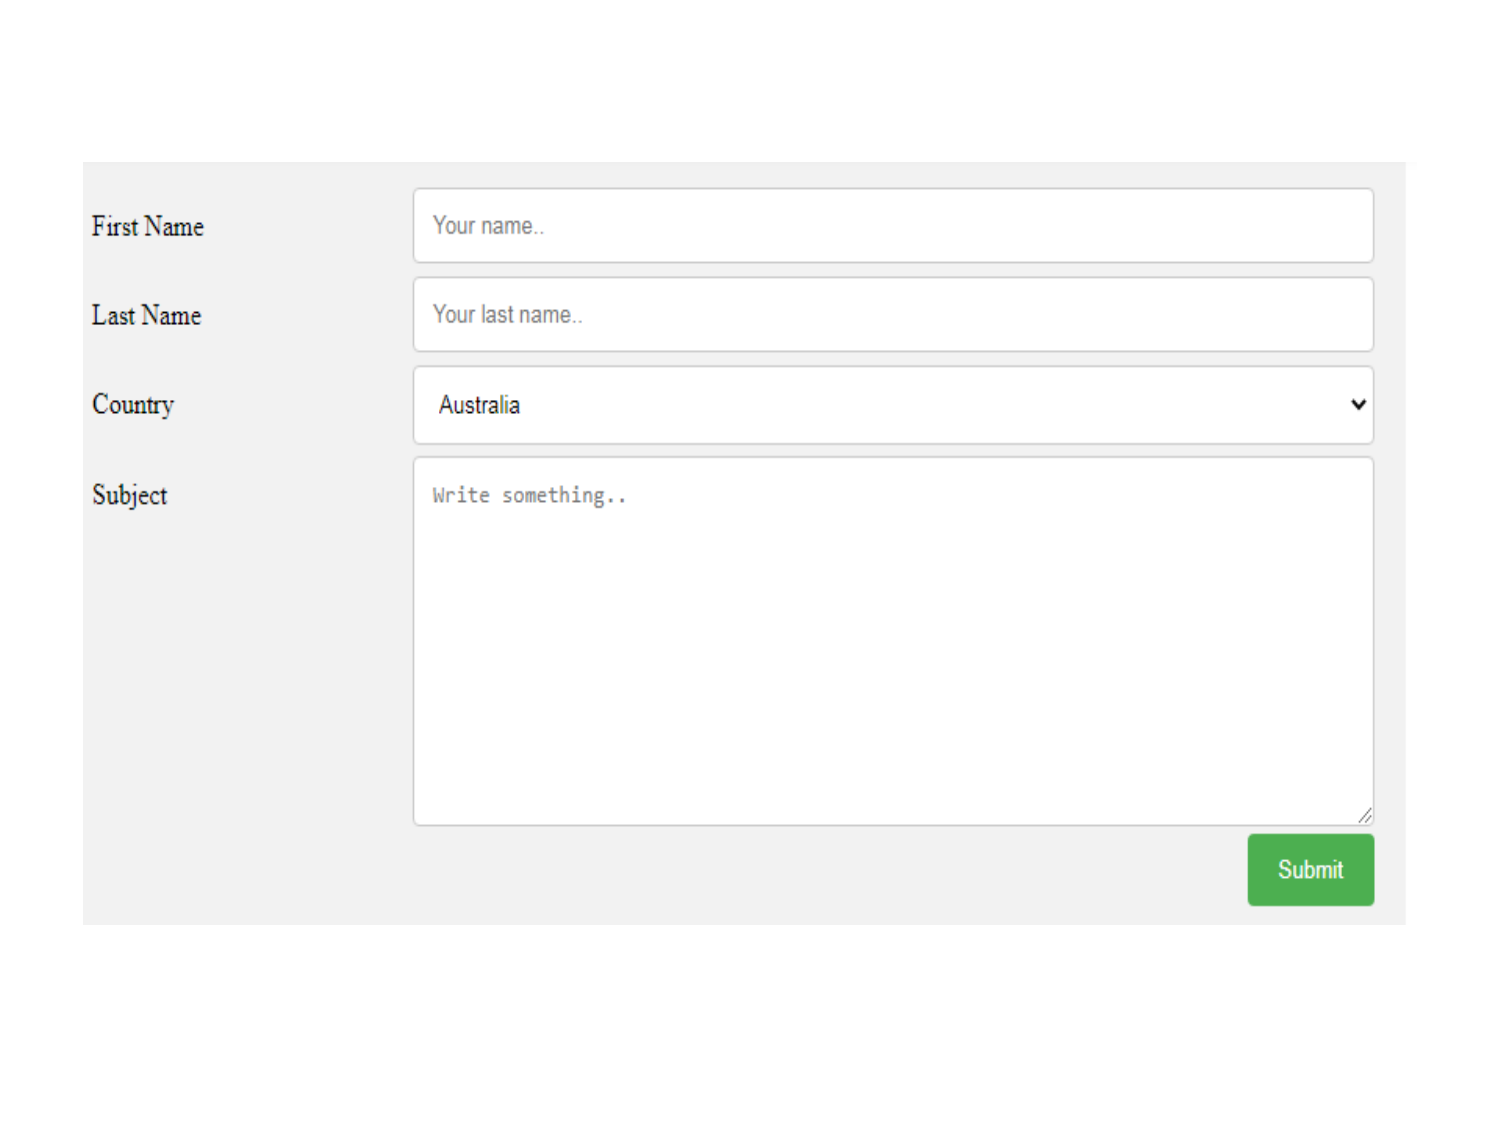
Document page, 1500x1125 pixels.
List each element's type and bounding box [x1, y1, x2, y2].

picture [83, 162, 1417, 926]
